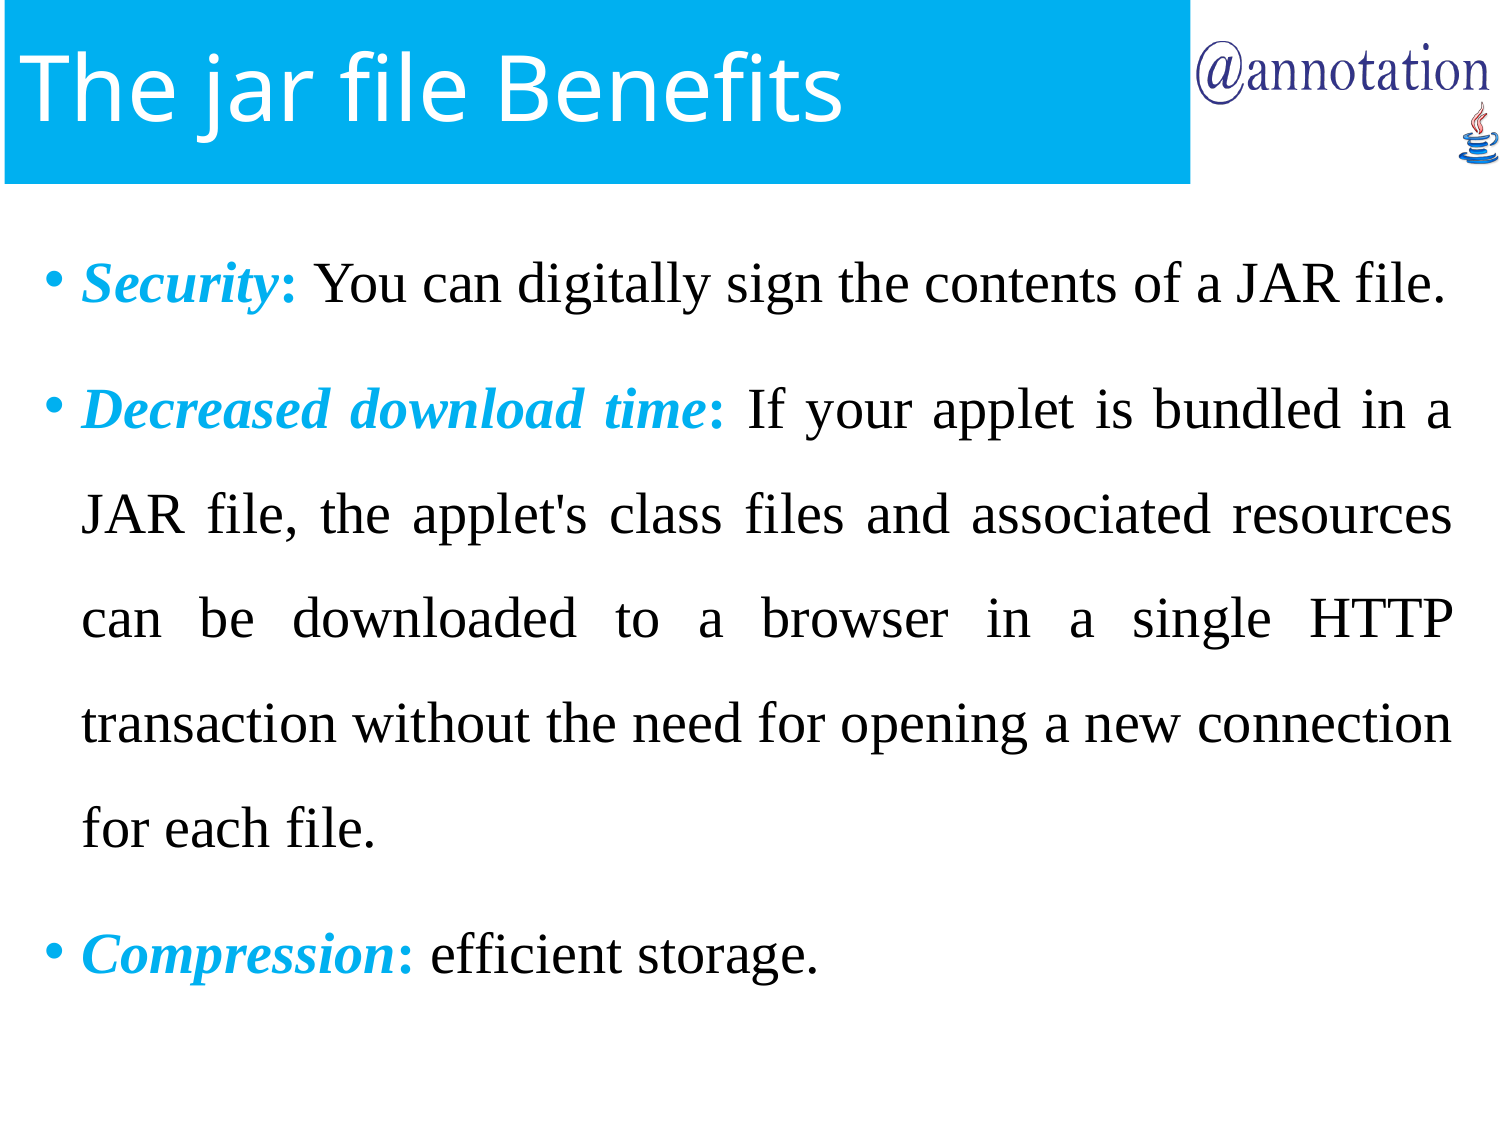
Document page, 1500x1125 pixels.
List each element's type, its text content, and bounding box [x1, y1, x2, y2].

picture [1191, 0, 1500, 166]
title The jar file Benefits [4, 0, 1191, 184]
list Security: You can digitally sign the contents of a JAR file. Decreased download time: If your applet is bundled in a JAR file, the applet's class files and associated resources can be downloaded to a browser in a single HTTP transaction without the need for opening a new connection for each file. Compression: efficient storage. [29, 201, 1469, 1100]
